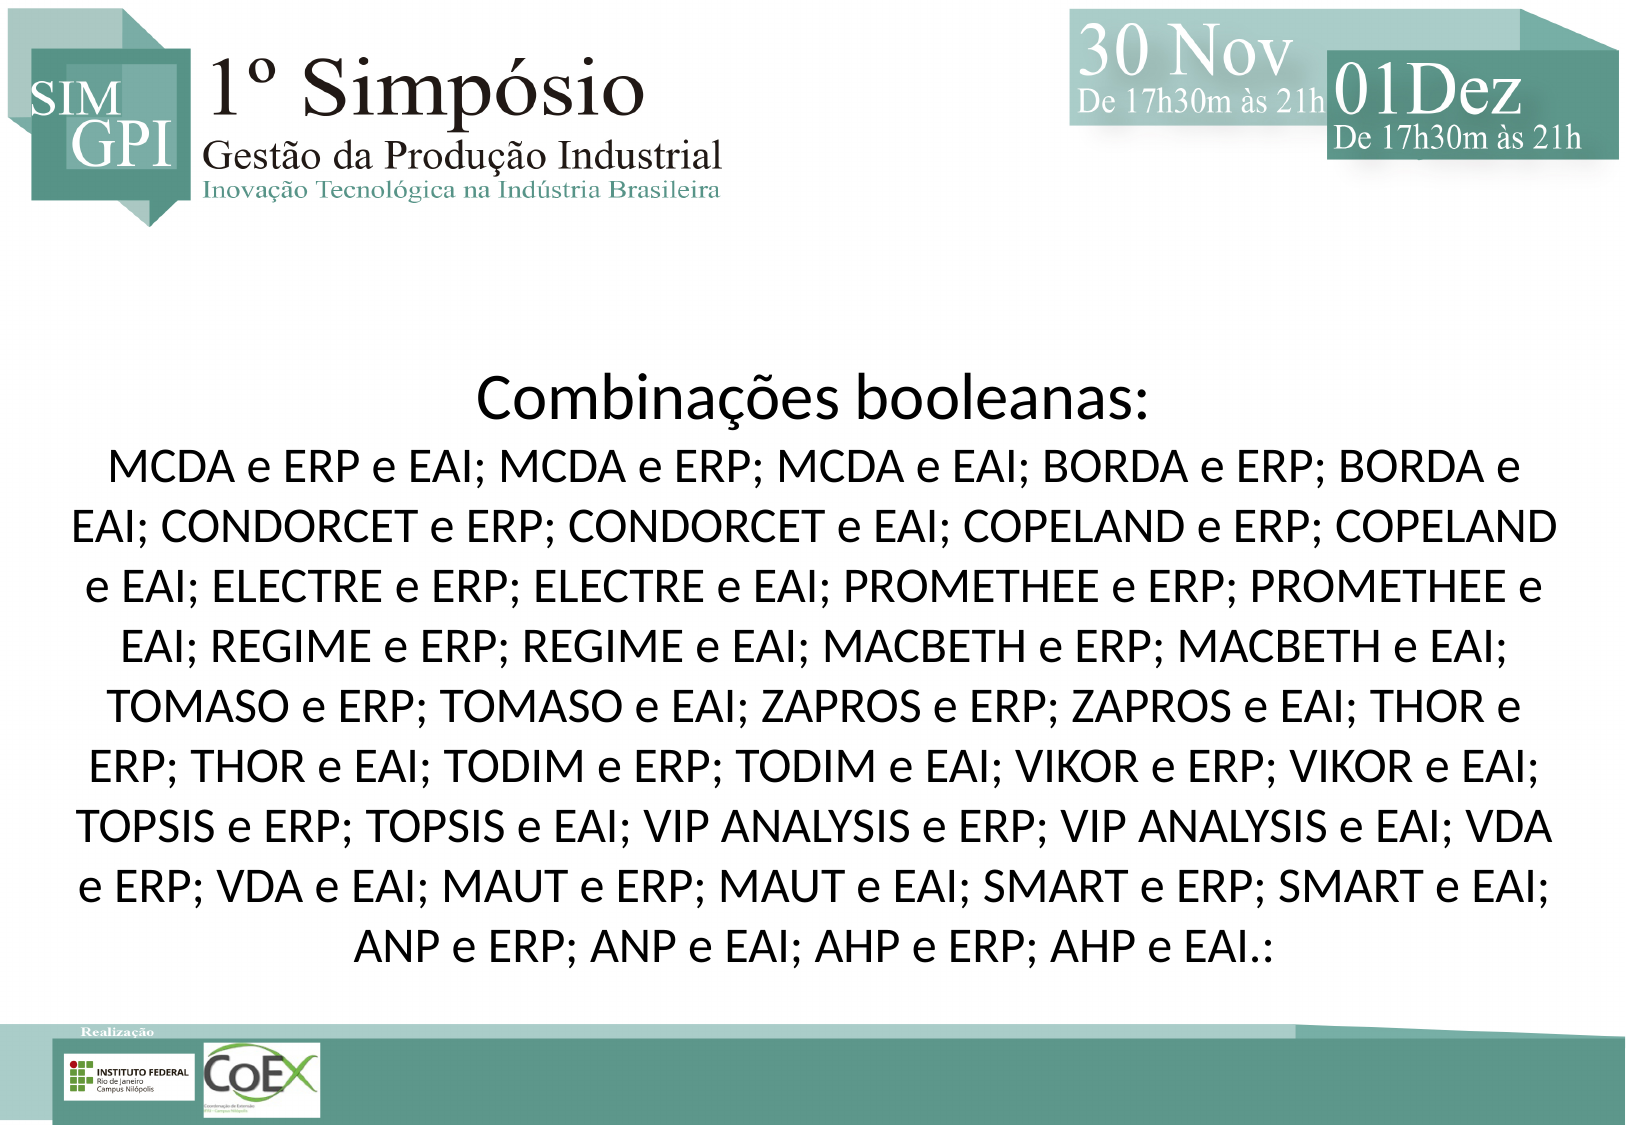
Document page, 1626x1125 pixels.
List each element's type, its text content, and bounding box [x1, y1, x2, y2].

text_box Combinações booleanas: MCDA e ERP e EAI; MCDA e ERP; MCDA e EAI; BORDA e ERP; BORDA e EAI; CONDORCET e ERP; CONDORCET e EAI; COPELAND e ERP; COPELAND e EAI; ELECTRE e ERP; ELECTRE e EAI; PROMETHEE e ERP; PROMETHEE e EAI; REGIME e ERP; REGIME e EAI; MACBETH e ERP; MACBETH e EAI; TOMASO e ERP; TOMASO e EAI; ZAPROS e ERP; ZAPROS e EAI; THOR e ERP; THOR e EAI; TODIM e ERP; TODIM e EAI; VIKOR e ERP; VIKOR e EAI; TOPSIS e ERP; TOPSIS e EAI; VIP ANALYSIS e ERP; VIP ANALYSIS e EAI; VDA e ERP; VDA e EAI; MAUT e ERP; MAUT e EAI; SMART e ERP; SMART e EAI; ANP e ERP; ANP e EAI; AHP e ERP; AHP e EAI.: [50, 345, 1579, 980]
picture [0, 0, 1626, 1125]
